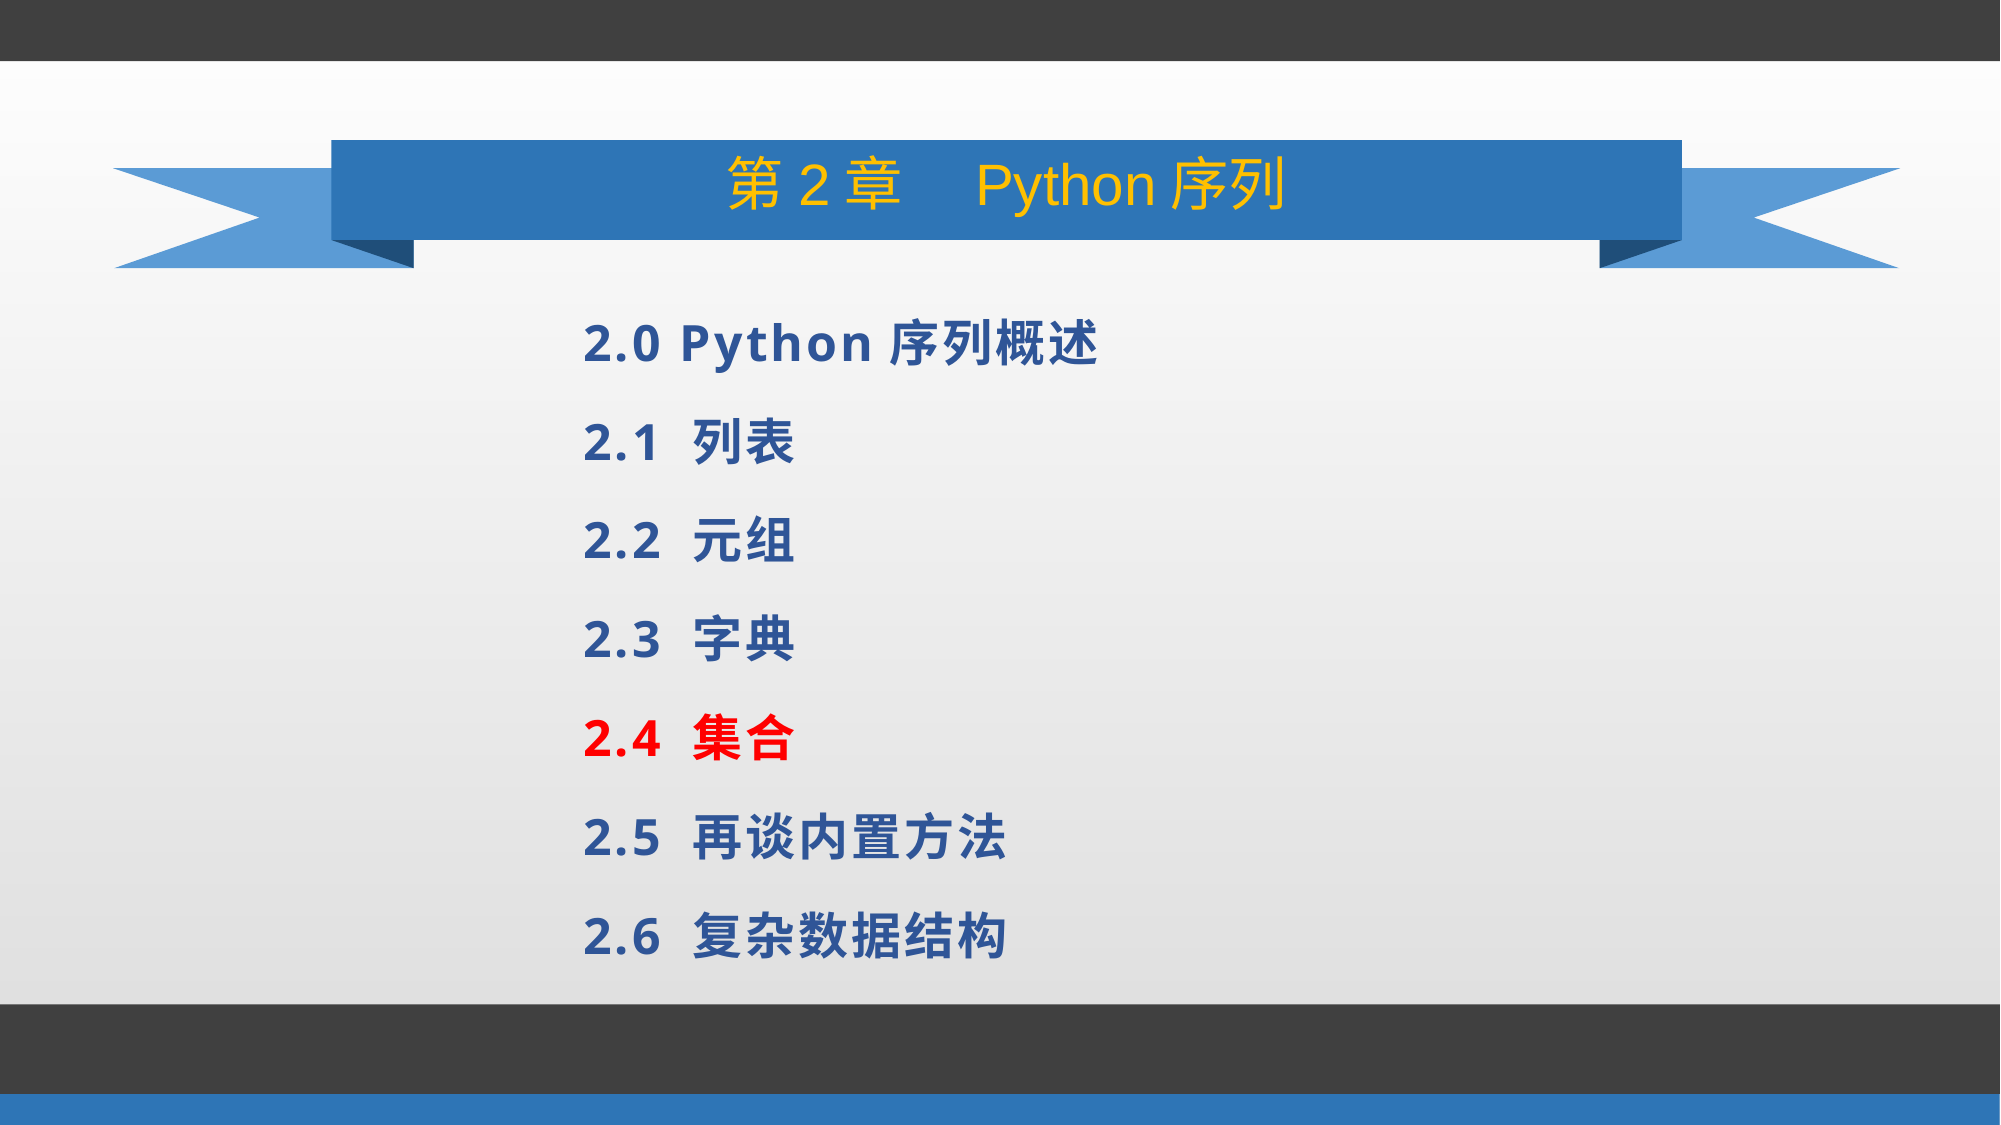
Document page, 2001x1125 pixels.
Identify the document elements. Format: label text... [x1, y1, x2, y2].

title 第2章 Python序列 [331, 140, 1682, 208]
list 2.0 Python序列概述 2.1 列表 2.2 元组 2.3 字典 2.4 集合 2.5 再谈内置方法 2.6 复杂数据结构 [566, 287, 1390, 1051]
